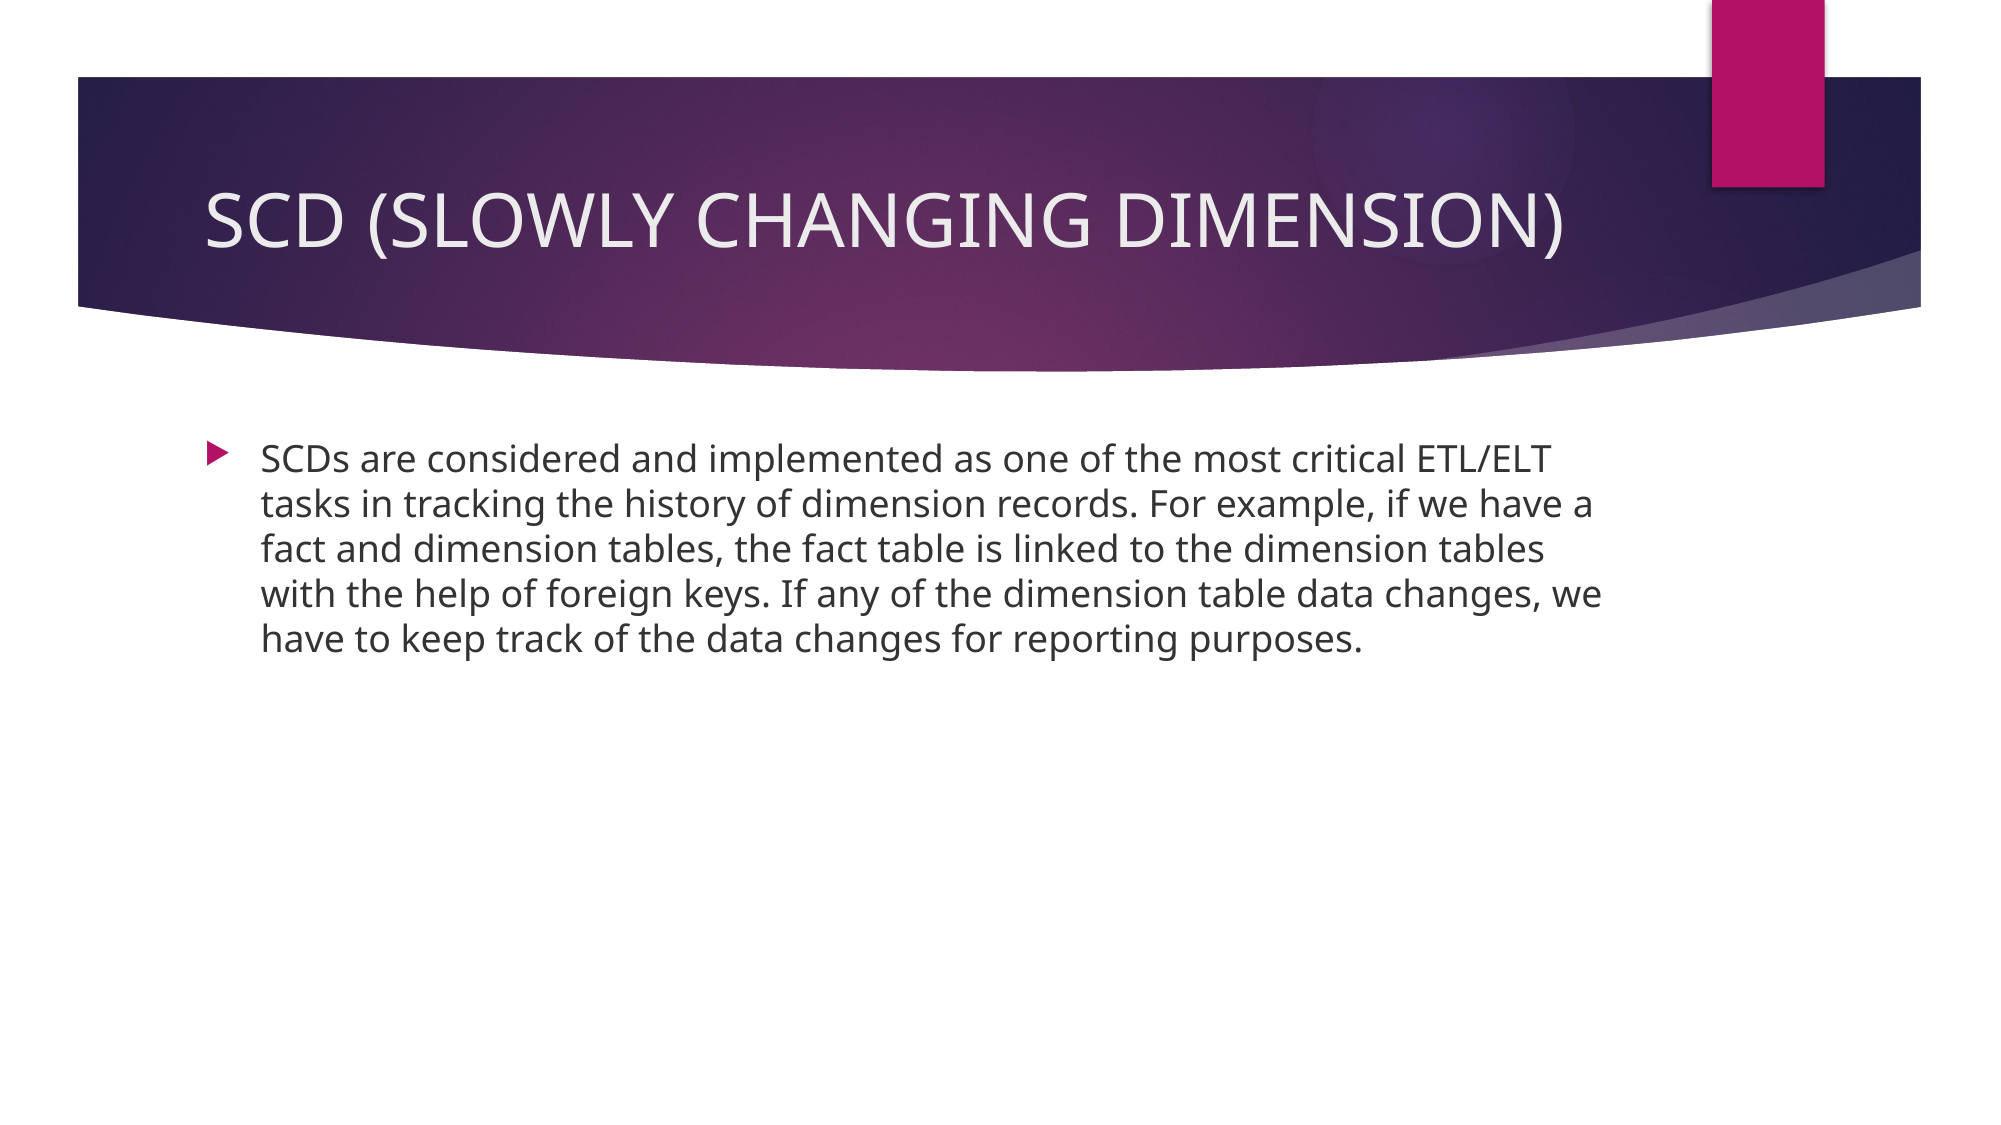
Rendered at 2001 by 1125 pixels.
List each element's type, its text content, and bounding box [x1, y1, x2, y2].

title SCD (SLOWLY CHANGING DIMENSION) [189, 159, 1627, 276]
list SCDs are considered and implemented as one of the most critical ETL/ELT tasks in tracking the history of dimension records. For example, if we have a fact and dimension tables, the fact table is linked to the dimension tables with the help of foreign keys. If any of the dimension table data changes, we have to keep track of the data changes for reporting purposes. [189, 427, 1638, 988]
